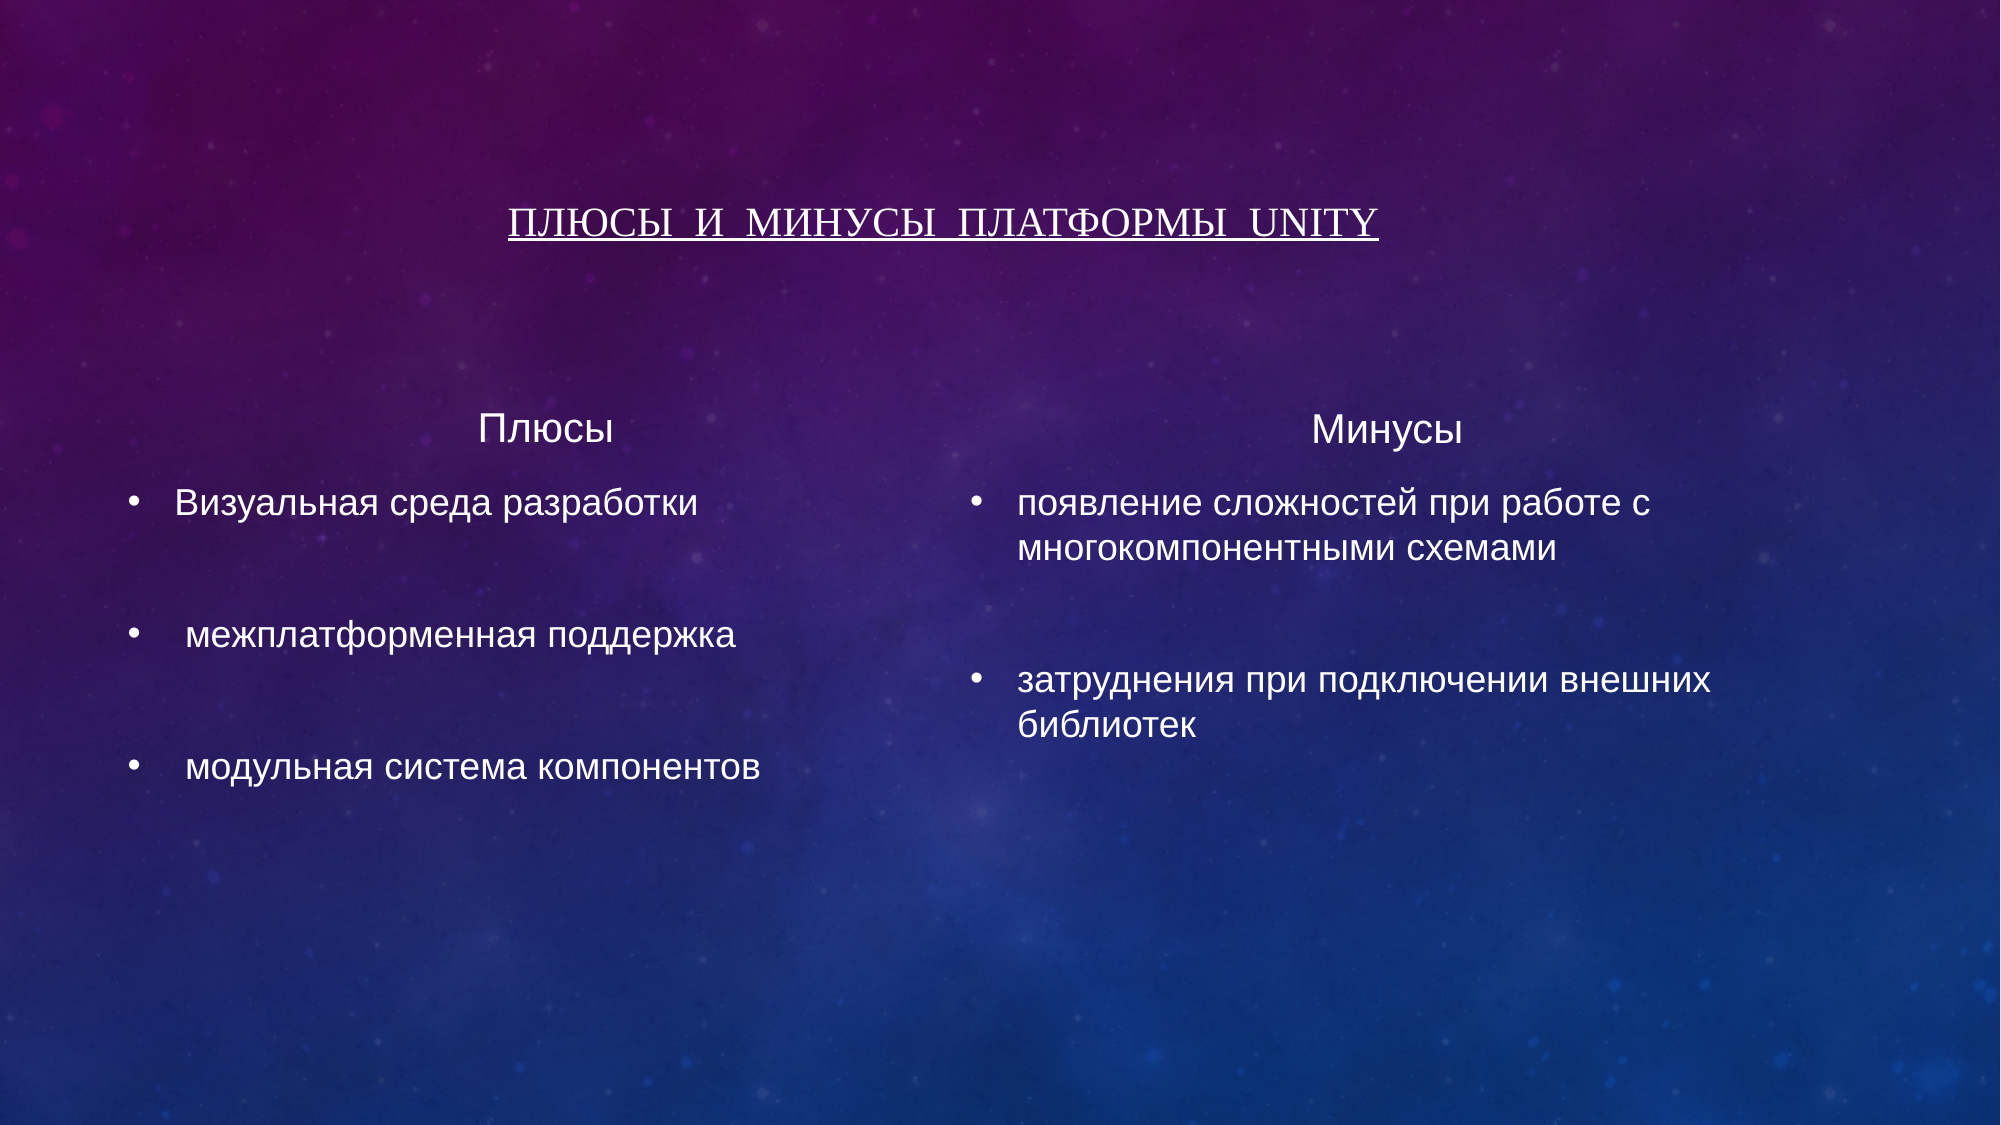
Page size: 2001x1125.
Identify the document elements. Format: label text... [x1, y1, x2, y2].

picture [0, 0, 2001, 1125]
list Визуальная среда разработки межплатформенная поддержка модульная система компонентов [112, 470, 933, 950]
title Плюсы и минусы платформы Unity [112, 99, 1775, 339]
list появление сложностей при работе с многокомпонентными схемами затруднения при подключении внешних библиотек [955, 470, 1775, 950]
list Минусы [999, 365, 1775, 460]
list Плюсы [159, 363, 933, 459]
